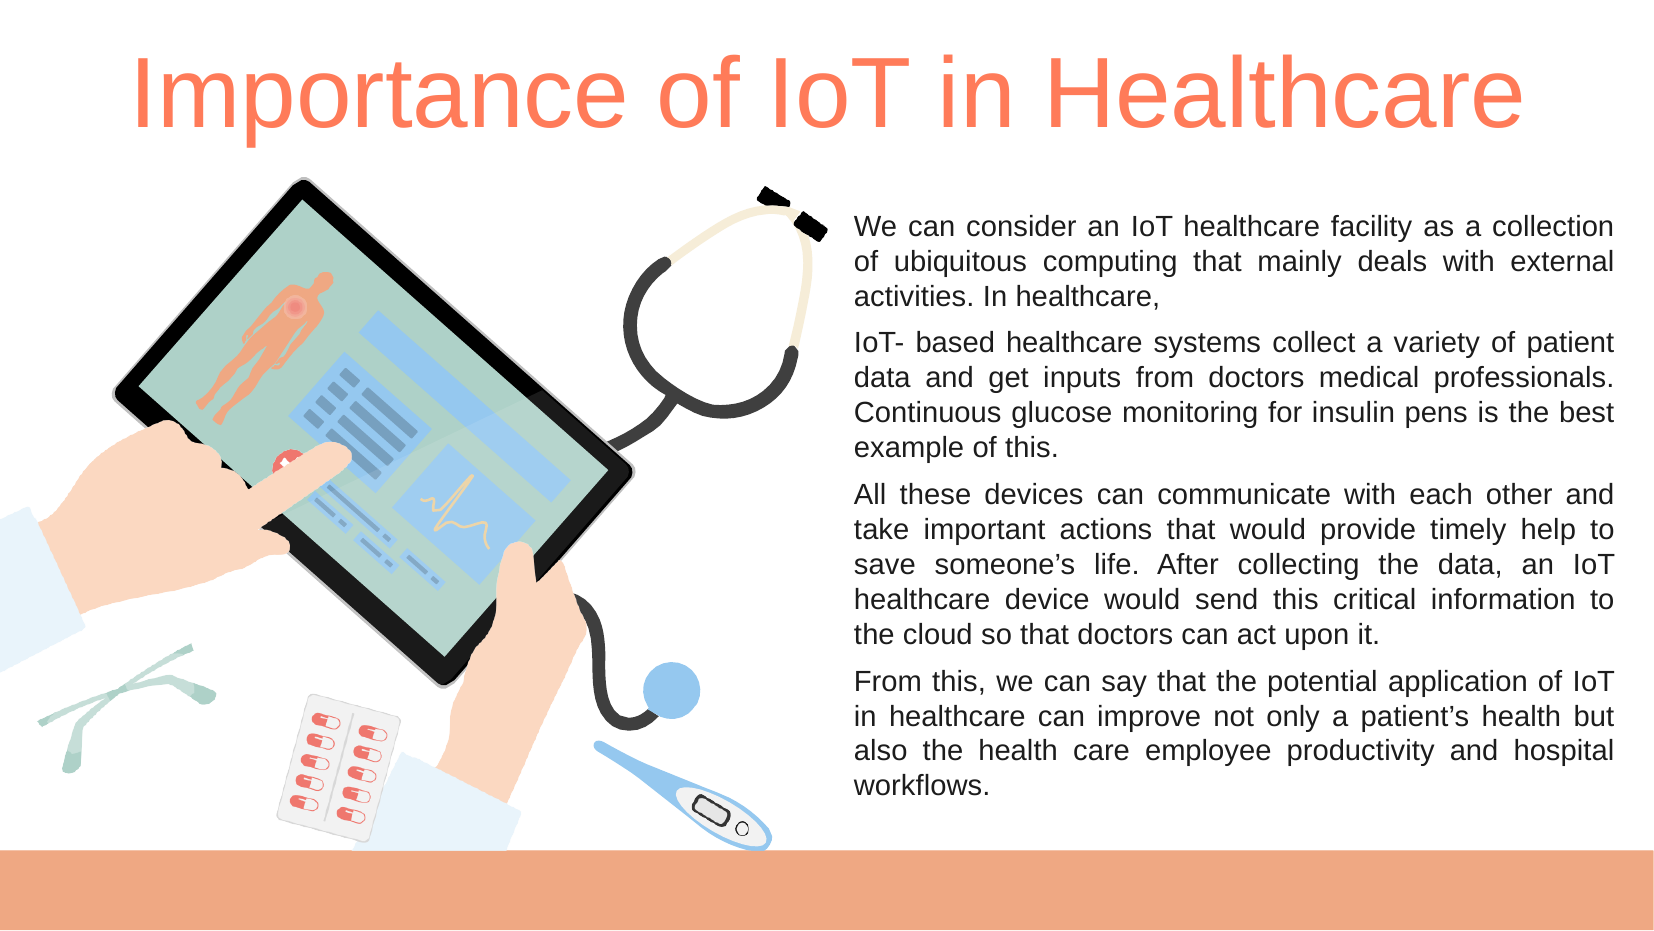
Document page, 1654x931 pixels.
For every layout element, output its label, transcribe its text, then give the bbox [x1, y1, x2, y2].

text_box Importance of IoT in Healthcare [43, 46, 1614, 145]
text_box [0, 176, 1654, 931]
